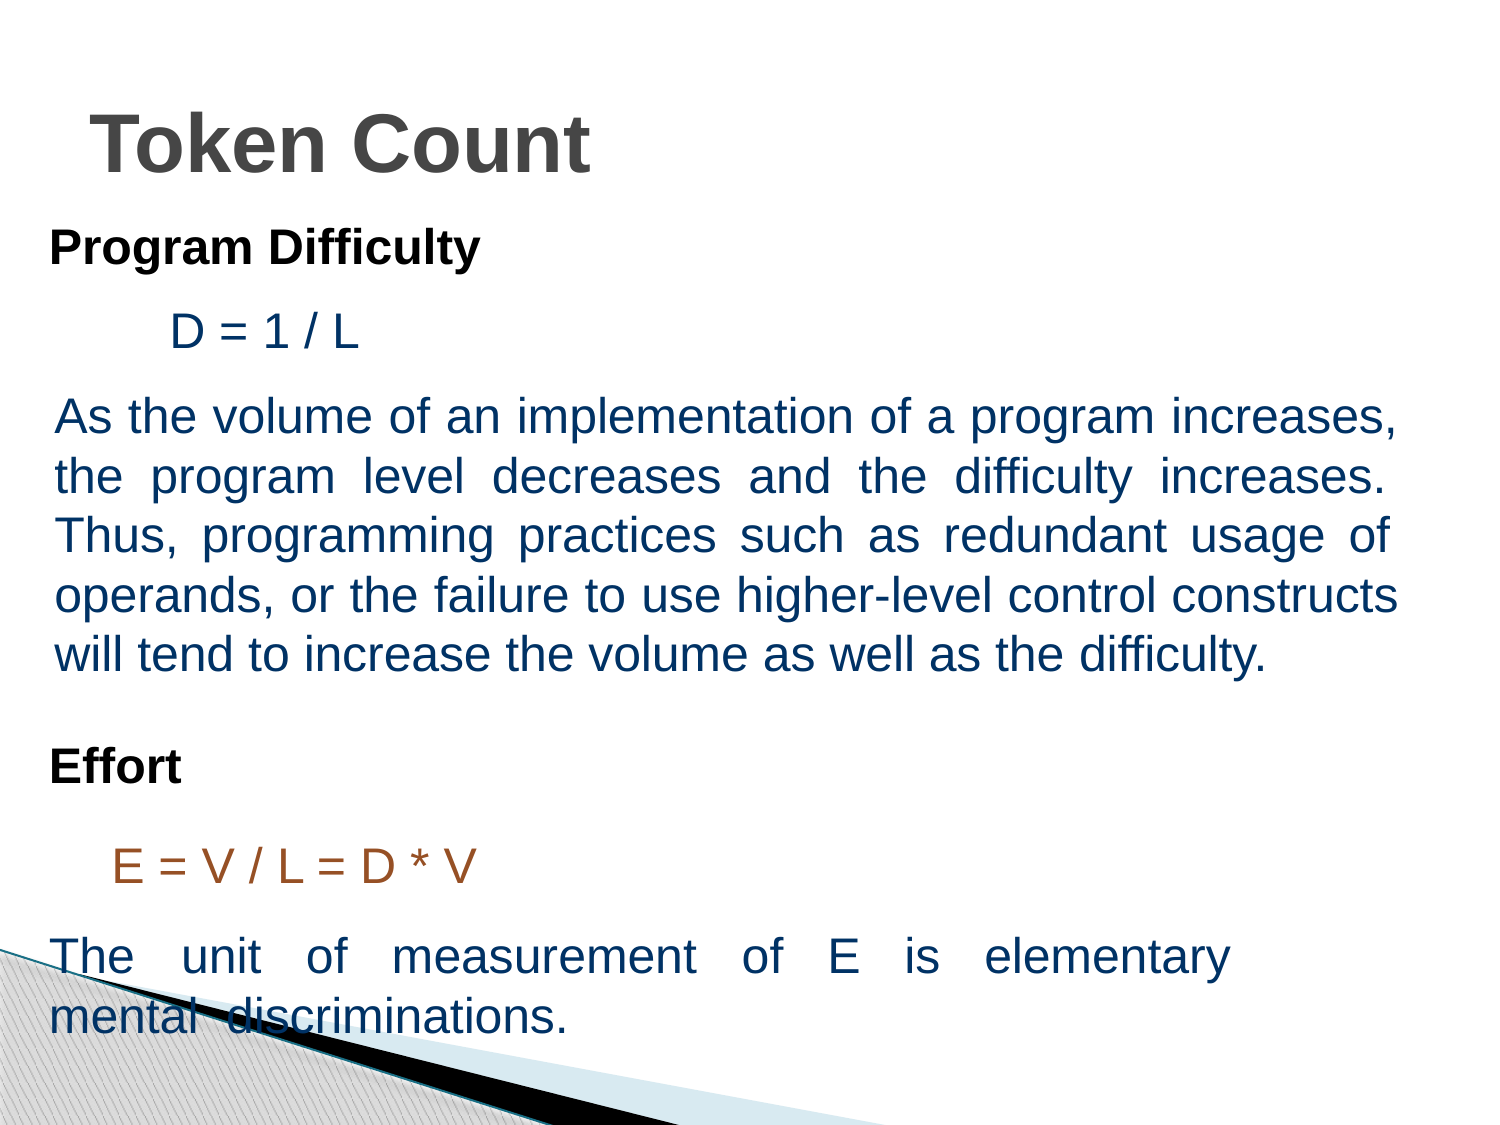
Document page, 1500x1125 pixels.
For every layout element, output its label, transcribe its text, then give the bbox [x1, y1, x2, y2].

text_box Program Difficulty D = 1 / L As the volume of an implementation of a program increases, the program level decreases and the difficulty increases. Thus, programming practices such as redundant usage of operands, or the failure to use higher-level control constructs will tend to increase the volume as well as the difficulty. Effort E = V / L = D * V The unit of measurement of E is elementary mental discriminations. [46, 187, 1426, 1043]
title Token Count [75, 45, 1425, 187]
